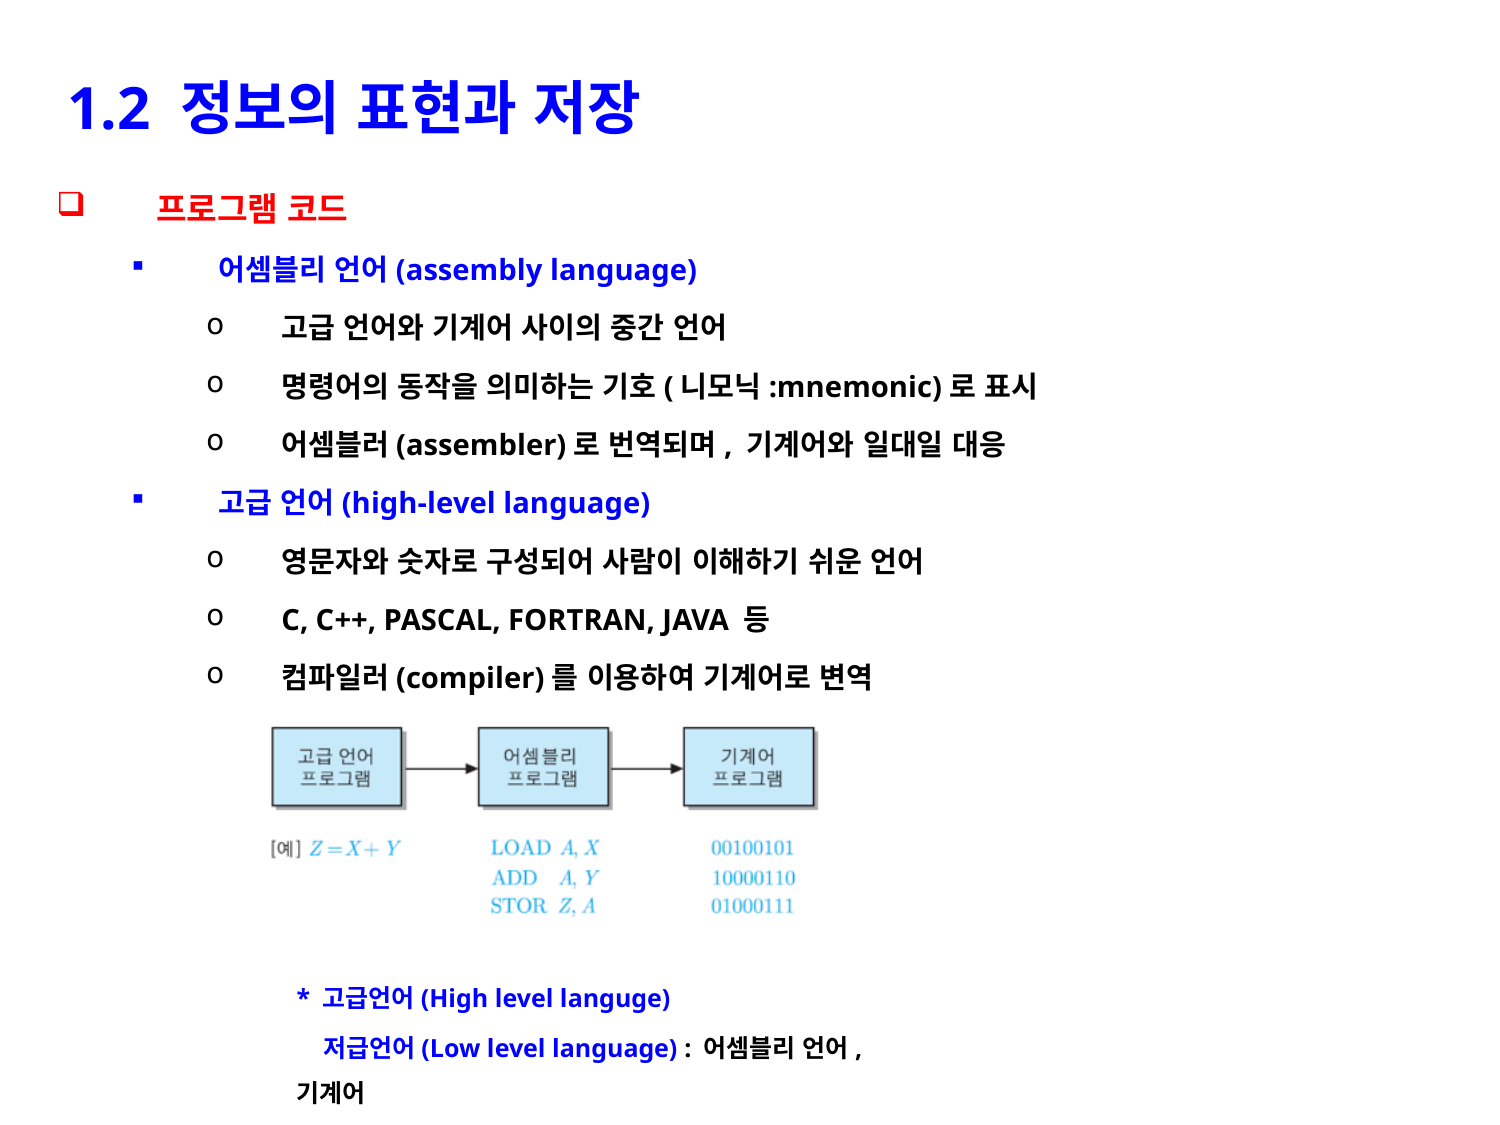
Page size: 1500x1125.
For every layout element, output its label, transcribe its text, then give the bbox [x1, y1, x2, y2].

text_box * 고급언어(High level languge) 저급언어(Low level language) : 어셈블리 언어, 기계어 [206, 960, 957, 1091]
picture [253, 707, 821, 924]
title 1.2 정보의 표현과 저장 [37, 62, 1438, 150]
list 프로그램 코드 어셈블리 언어(assembly language) 고급 언어와 기계어 사이의 중간 언어 명령어의 동작을 의미하는 기호(니모닉:mnemonic)로 표시 어셈블러(assembler)로 번역되며, 기계어와 일대일 대응 고급 언어(high-level language) 영문자와 숫자로 구성되어 사람이 이해하기 쉬운 언어 C, C++, PASCAL, FORTRAN, JAVA 등 컴파일러(compiler)를 이용하여 기계어로 변역 [41, 160, 1471, 739]
